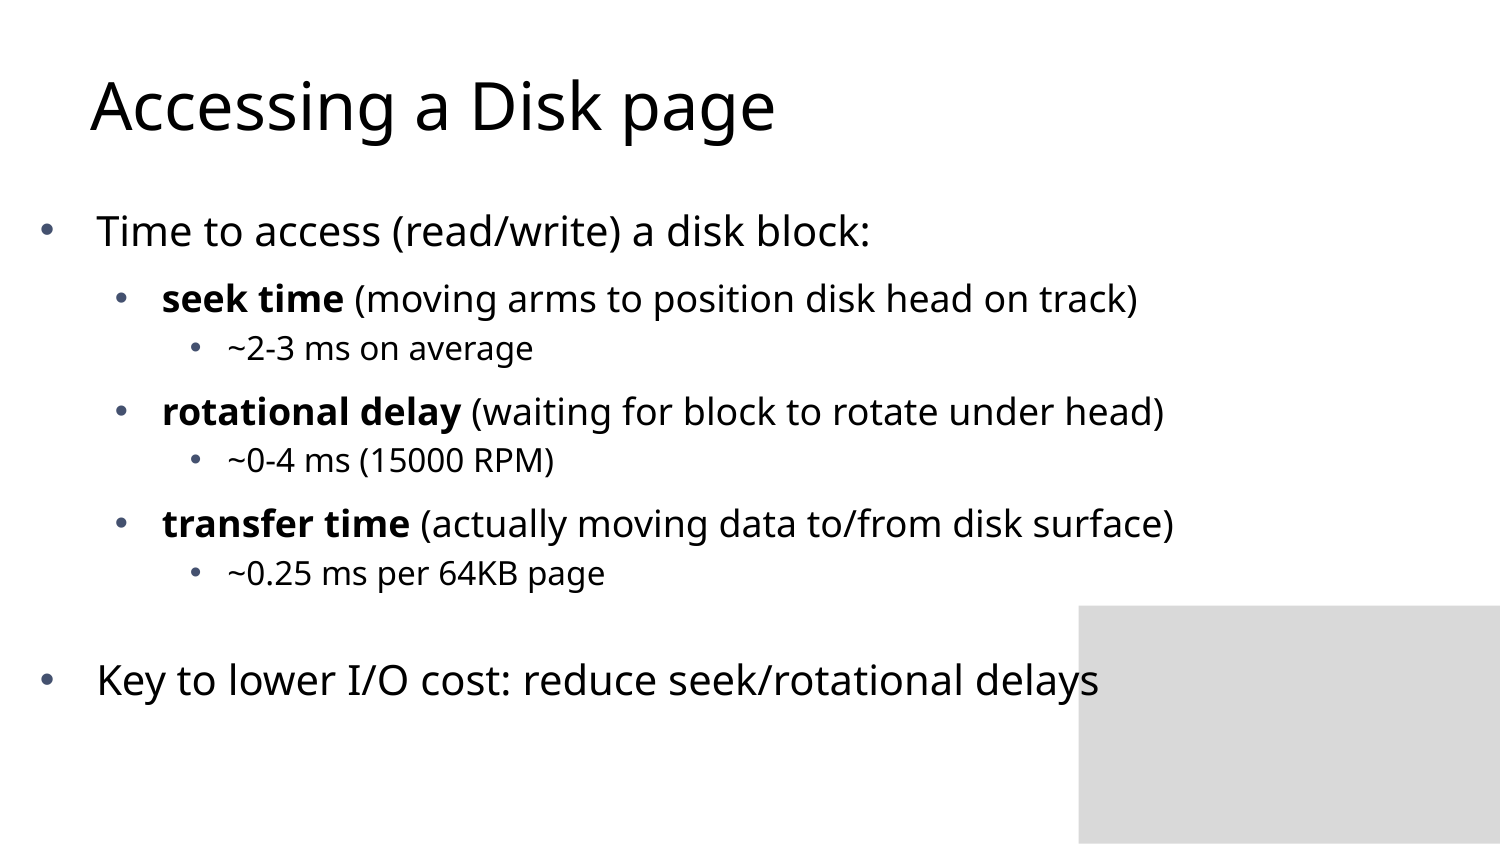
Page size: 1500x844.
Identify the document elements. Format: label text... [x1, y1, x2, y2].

list Time to access (read/write) a disk block: seek time (moving arms to position disk head on track) ~2-3 ms on average rotational delay (waiting for block to rotate under head) ~0-4 ms (15000 RPM) transfer time (actually moving data to/from disk surface) ~0.25 ms per 64KB page Key to lower I/O cost: reduce seek/rotational delays [24, 196, 1313, 754]
title Accessing a Disk page [75, 33, 1425, 175]
